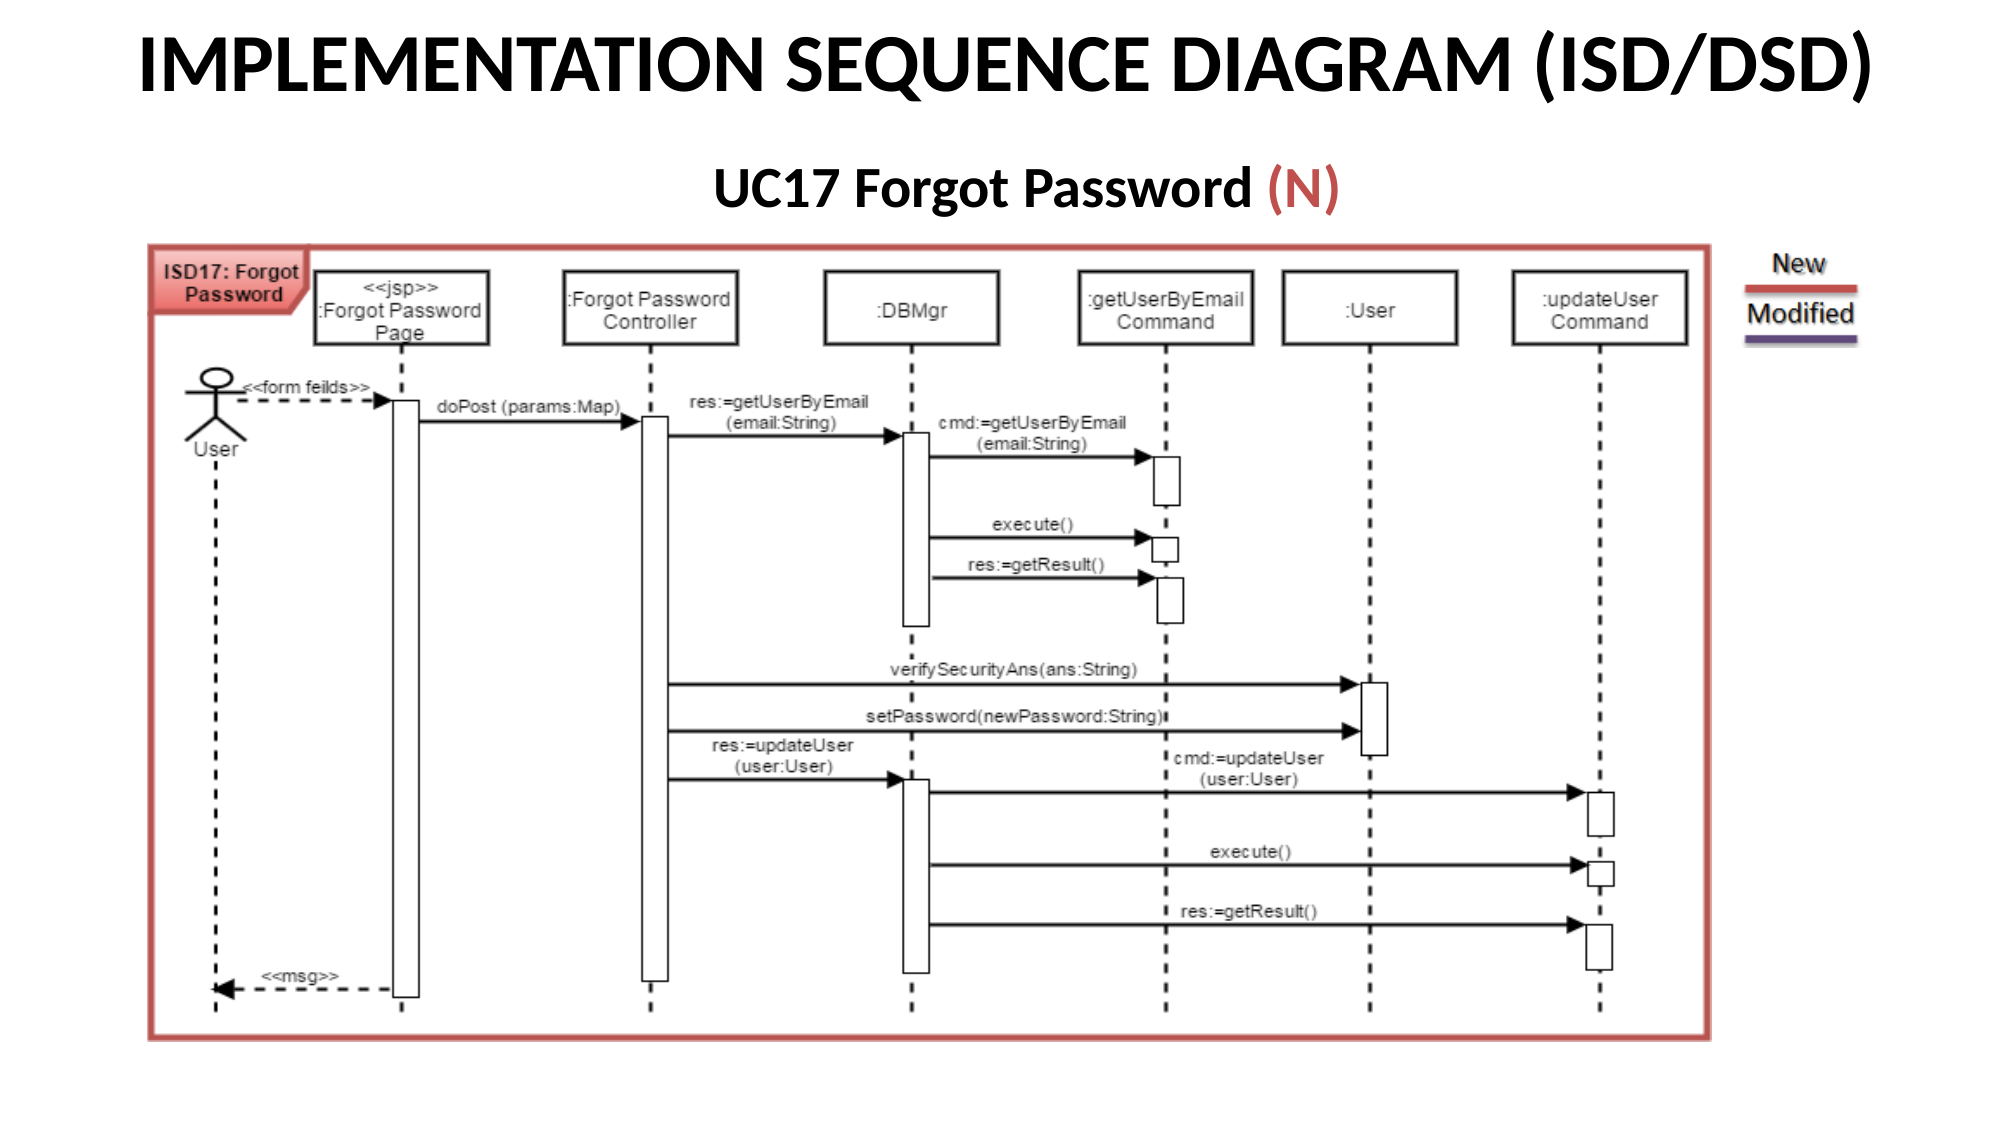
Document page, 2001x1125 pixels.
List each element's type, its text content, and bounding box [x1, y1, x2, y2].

picture [147, 242, 1712, 1042]
title IMPLEMENTATION SEQUENCE DIAGRAM (ISD/DSD) [83, 0, 1931, 117]
text_box UC17 Forgot Password (N) [147, 126, 1908, 243]
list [1740, 252, 1863, 349]
